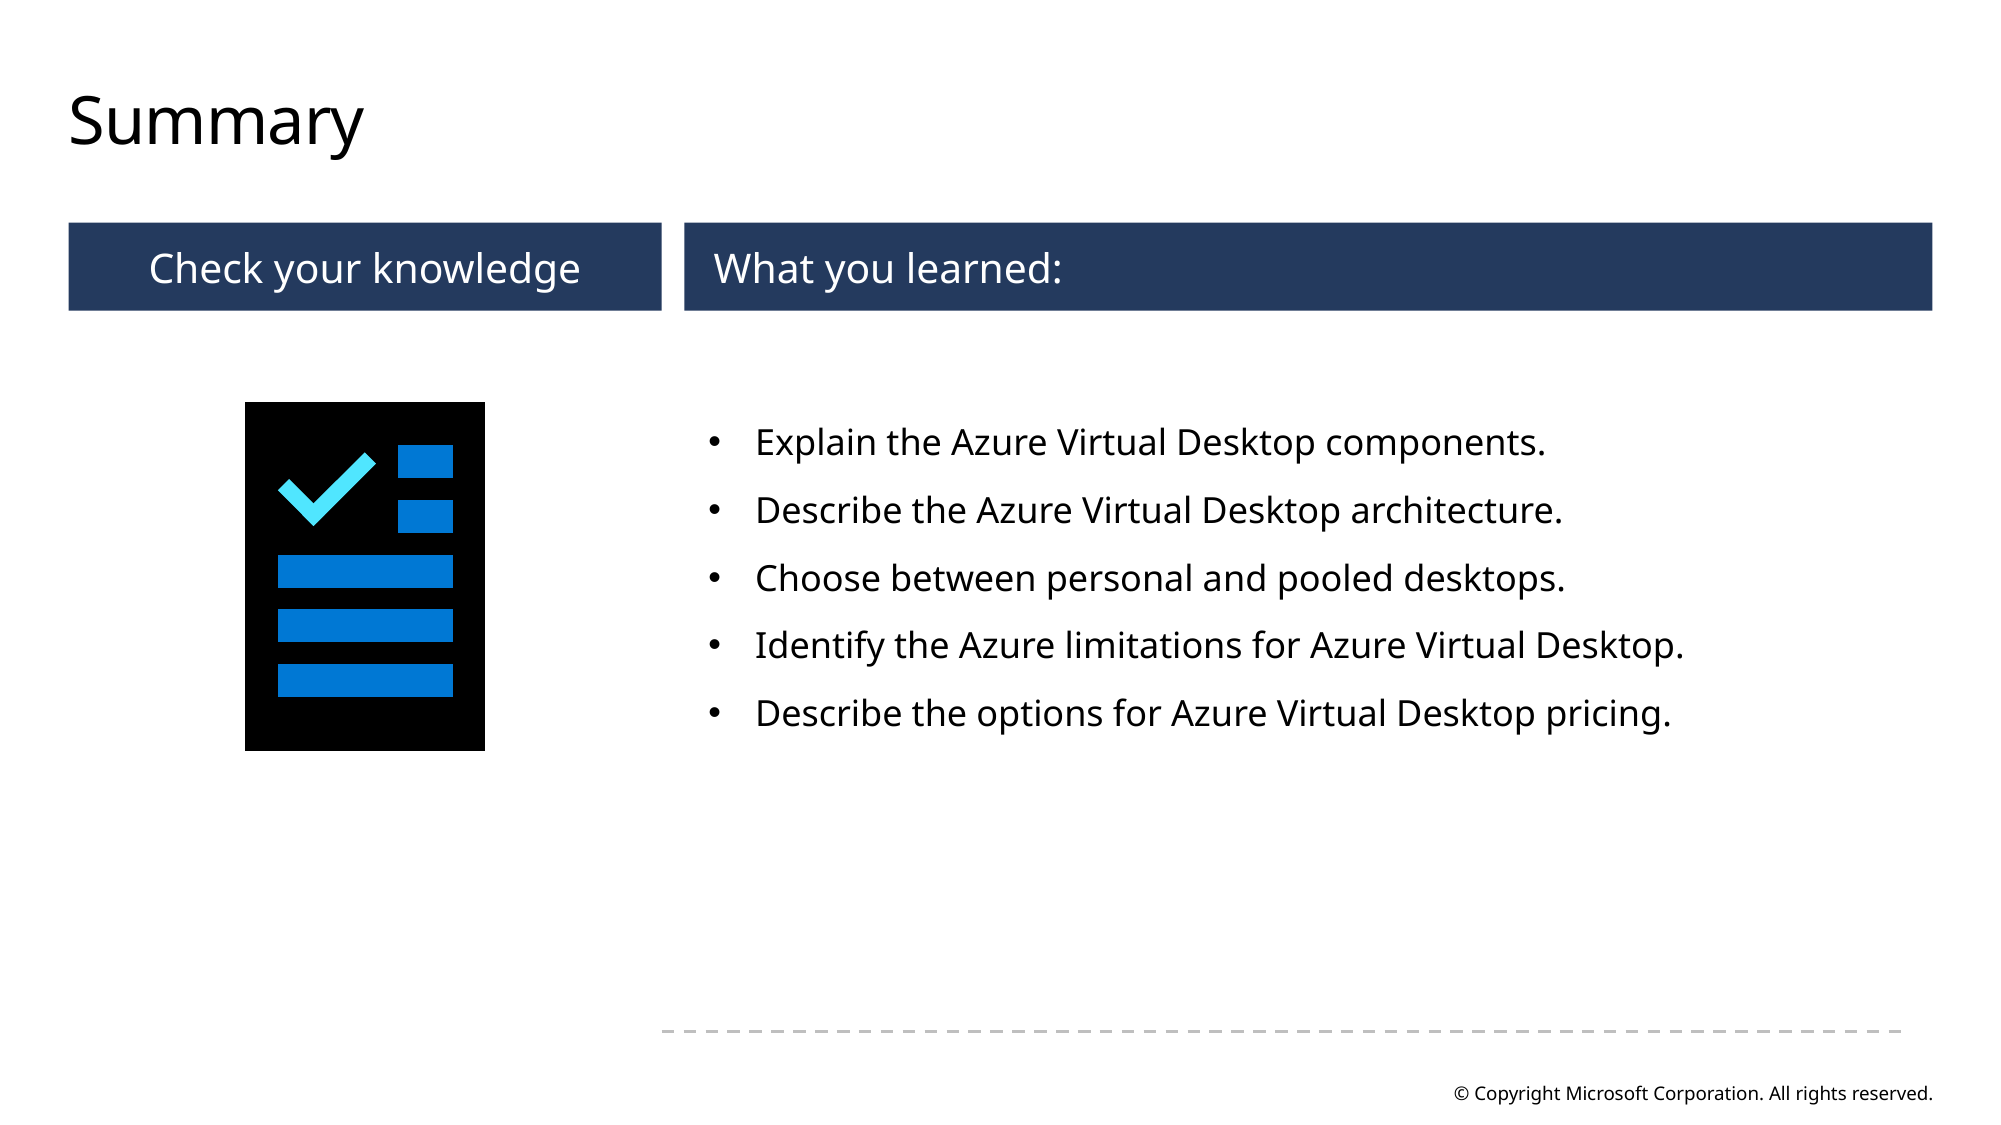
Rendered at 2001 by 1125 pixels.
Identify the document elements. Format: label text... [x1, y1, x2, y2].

picture [244, 401, 486, 752]
text_box Check your knowledge [68, 222, 662, 311]
text_box Explain the Azure Virtual Desktop components. Describe the Azure Virtual Desktop architecture. Choose between personal and pooled desktops. Identify the Azure limitations for Azure Virtual Desktop. Describe the options for Azure Virtual Desktop pricing. [707, 532, 1953, 622]
title Summary [68, 72, 1930, 184]
text_box What you learned: [684, 222, 1933, 311]
